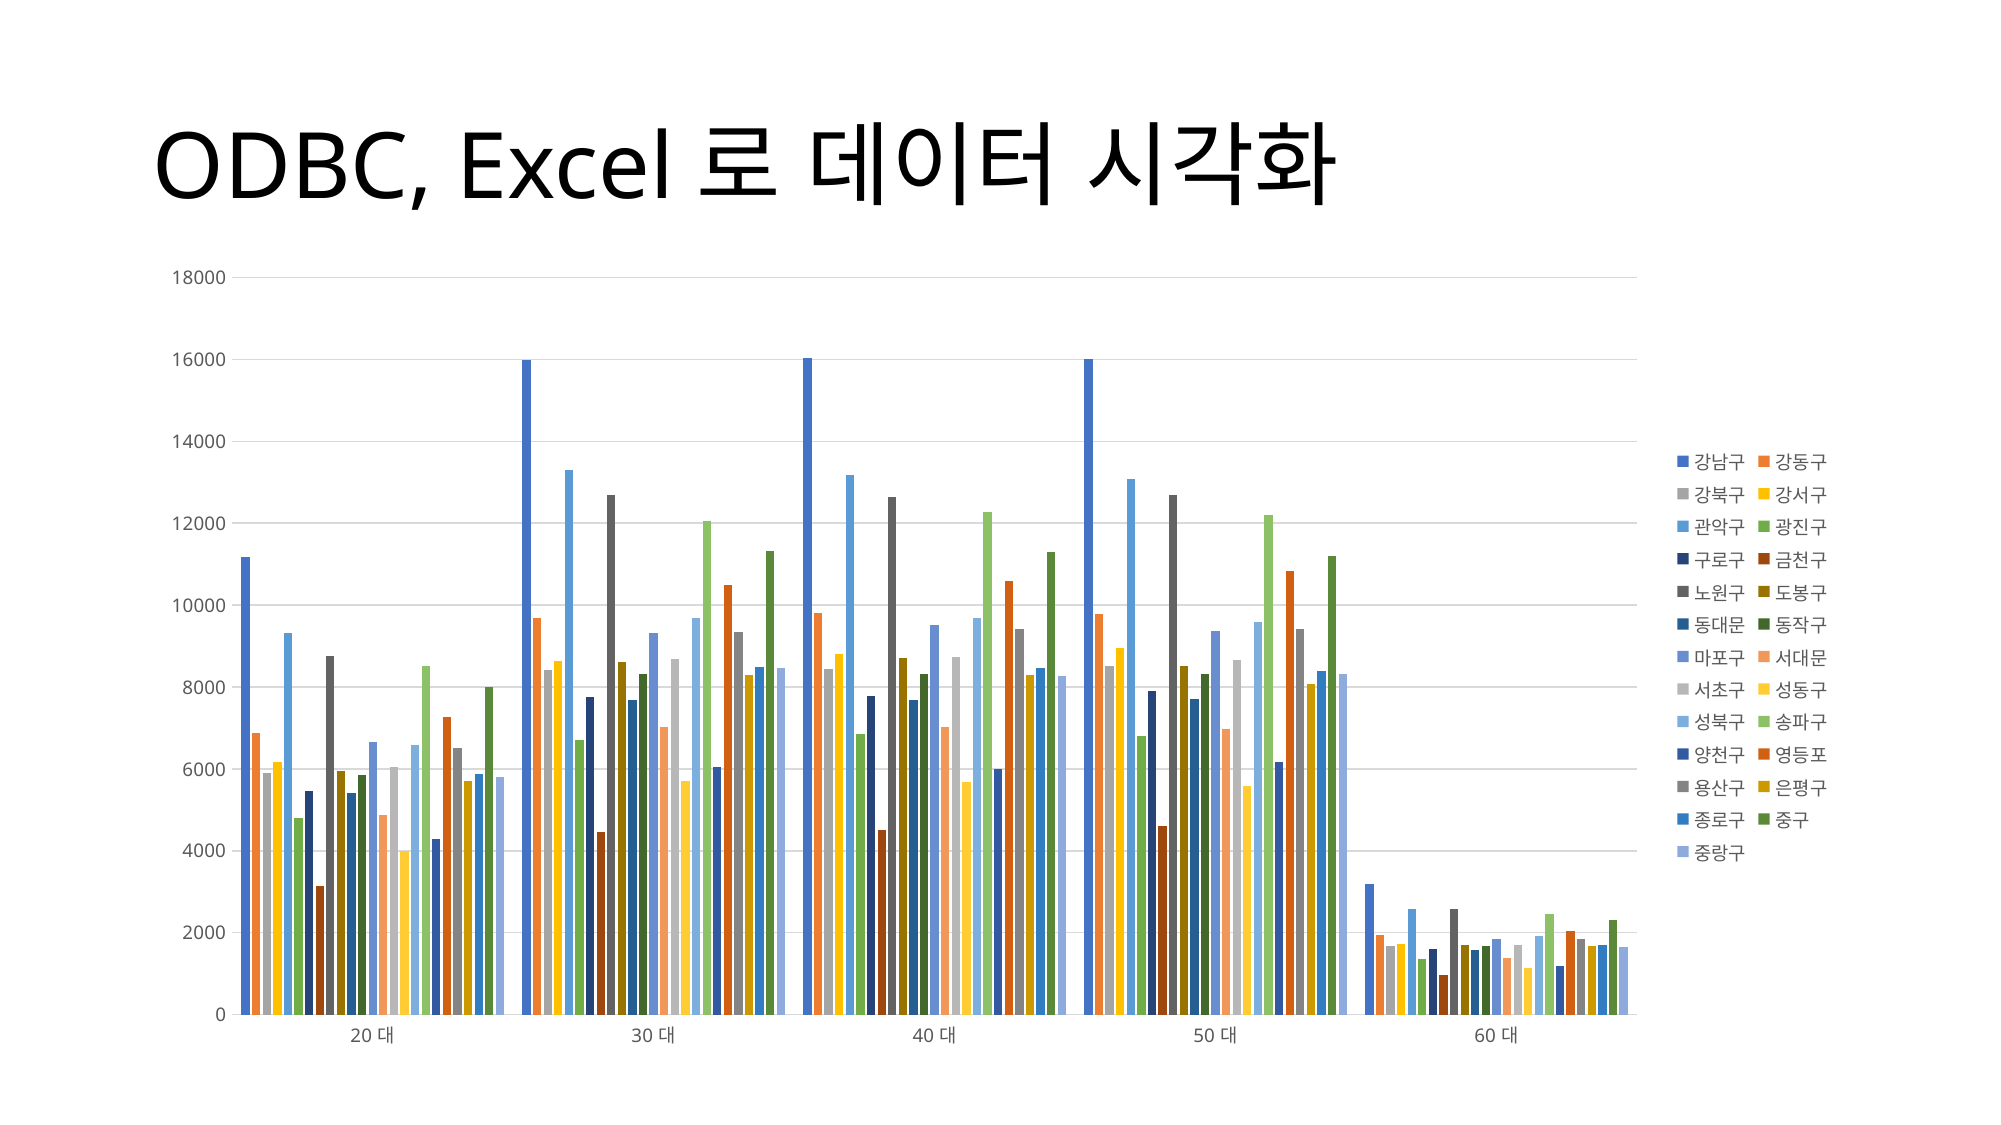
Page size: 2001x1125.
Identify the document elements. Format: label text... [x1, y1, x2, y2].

chart [137, 247, 1846, 1066]
title ODBC, Excel로 데이터 시각화 [137, 59, 1863, 278]
